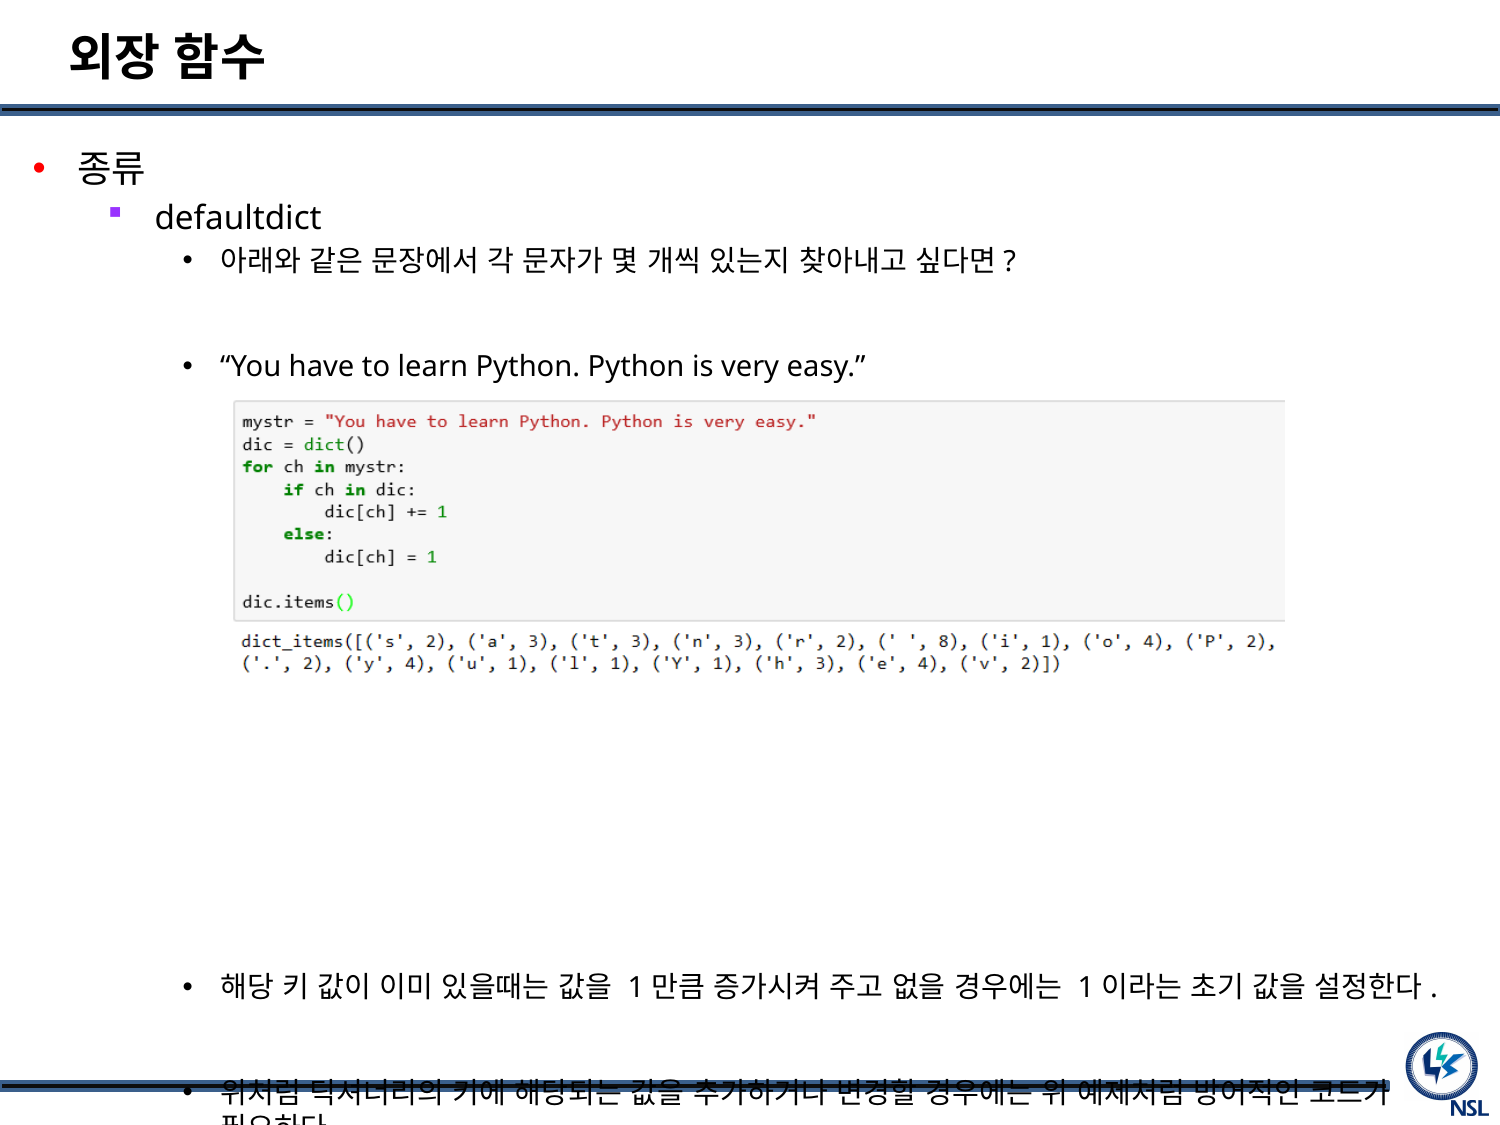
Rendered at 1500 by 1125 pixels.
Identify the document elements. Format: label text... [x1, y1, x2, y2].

title 외장 함수 [53, 7, 1489, 103]
picture [229, 396, 1285, 677]
list 종류 defaultdict 아래와 같은 문장에서 각 문자가 몇 개씩 있는지 찾아내고 싶다면? “You have to learn Python. Python is very easy.” 해당 키 값이 이미 있을때는 값을 1만큼 증가시켜 주고 없을 경우에는 1이라는 초기 값을 설정한다. 위처럼 딕셔너리의 키에 해당되는 값을 추가하거나 변경할 경우에는 위 예제처럼 방어적인 코드가 필요하다. [17, 137, 1479, 1067]
picture [1404, 1067, 1489, 1116]
